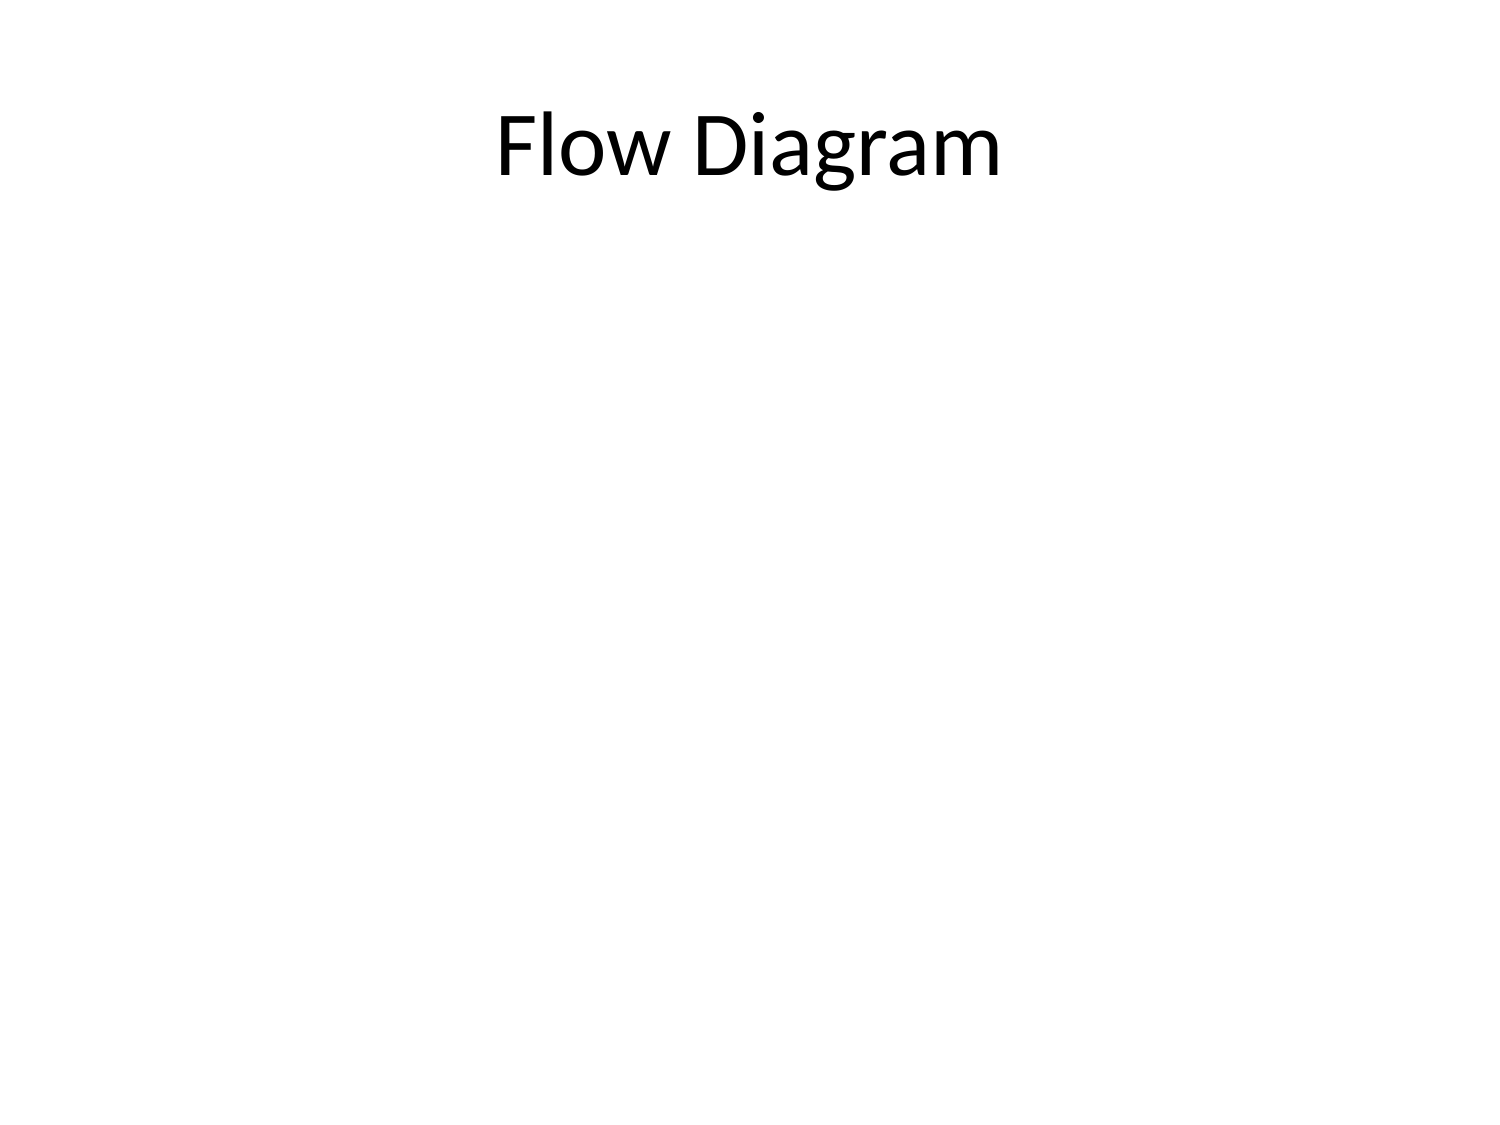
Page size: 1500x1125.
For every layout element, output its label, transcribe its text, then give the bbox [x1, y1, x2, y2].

title Flow Diagram [75, 45, 1425, 233]
